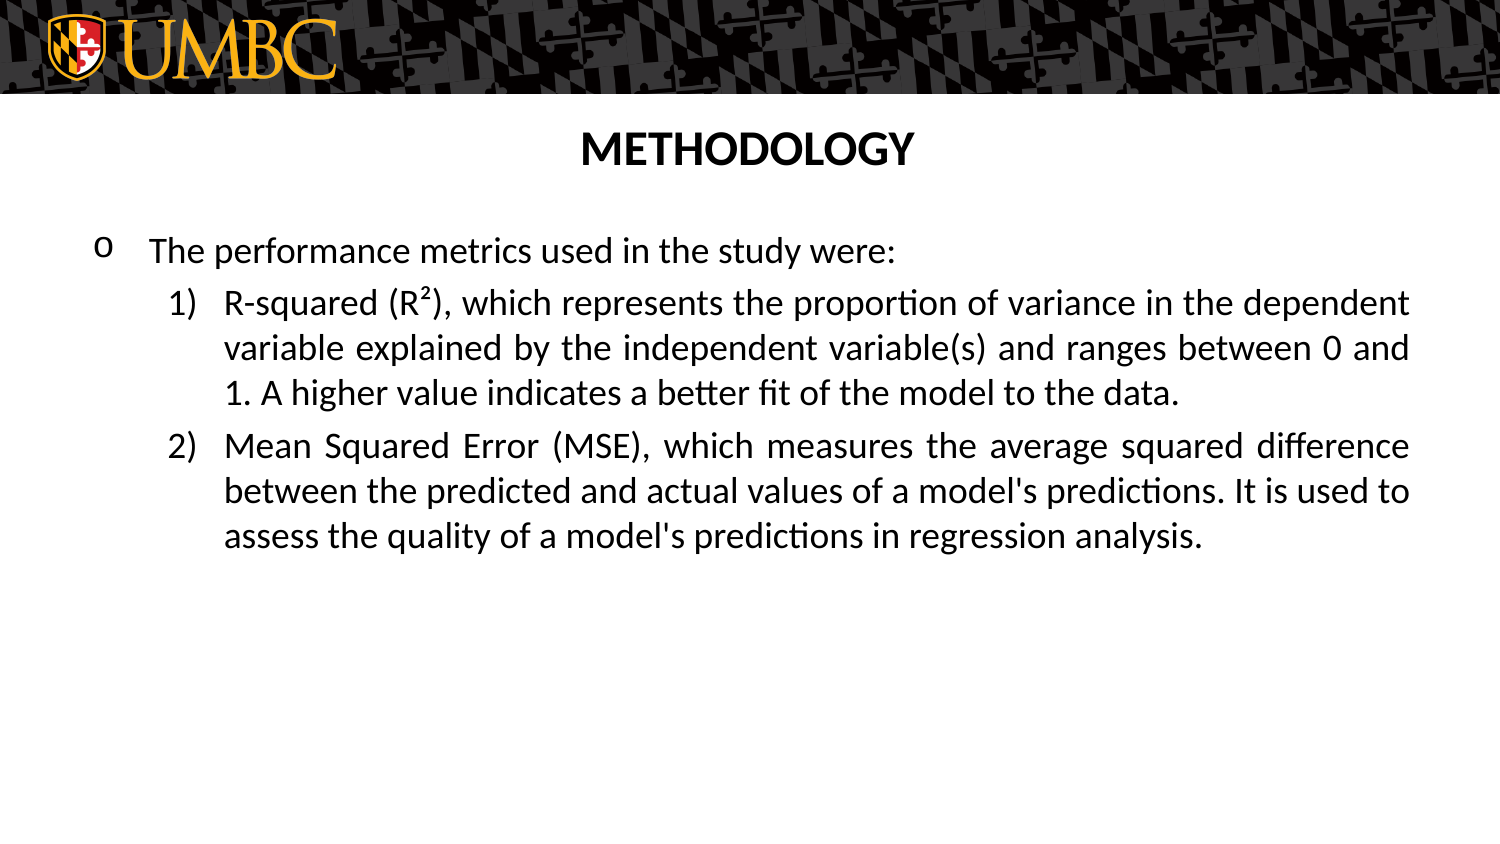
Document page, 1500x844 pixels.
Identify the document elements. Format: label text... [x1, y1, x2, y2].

text_box The performance metrics used in the study were: R-squared (R²), which represents the proportion of variance in the dependent variable explained by the independent variable(s) and ranges between 0 and 1. A higher value indicates a better fit of the model to the data. Mean Squared Error (MSE), which measures the average squared difference between the predicted and actual values of a model's predictions. It is used to assess the quality of a model's predictions in regression analysis. [77, 218, 1427, 778]
text_box METHODOLOGY [101, 107, 1394, 202]
picture [0, 0, 1500, 94]
